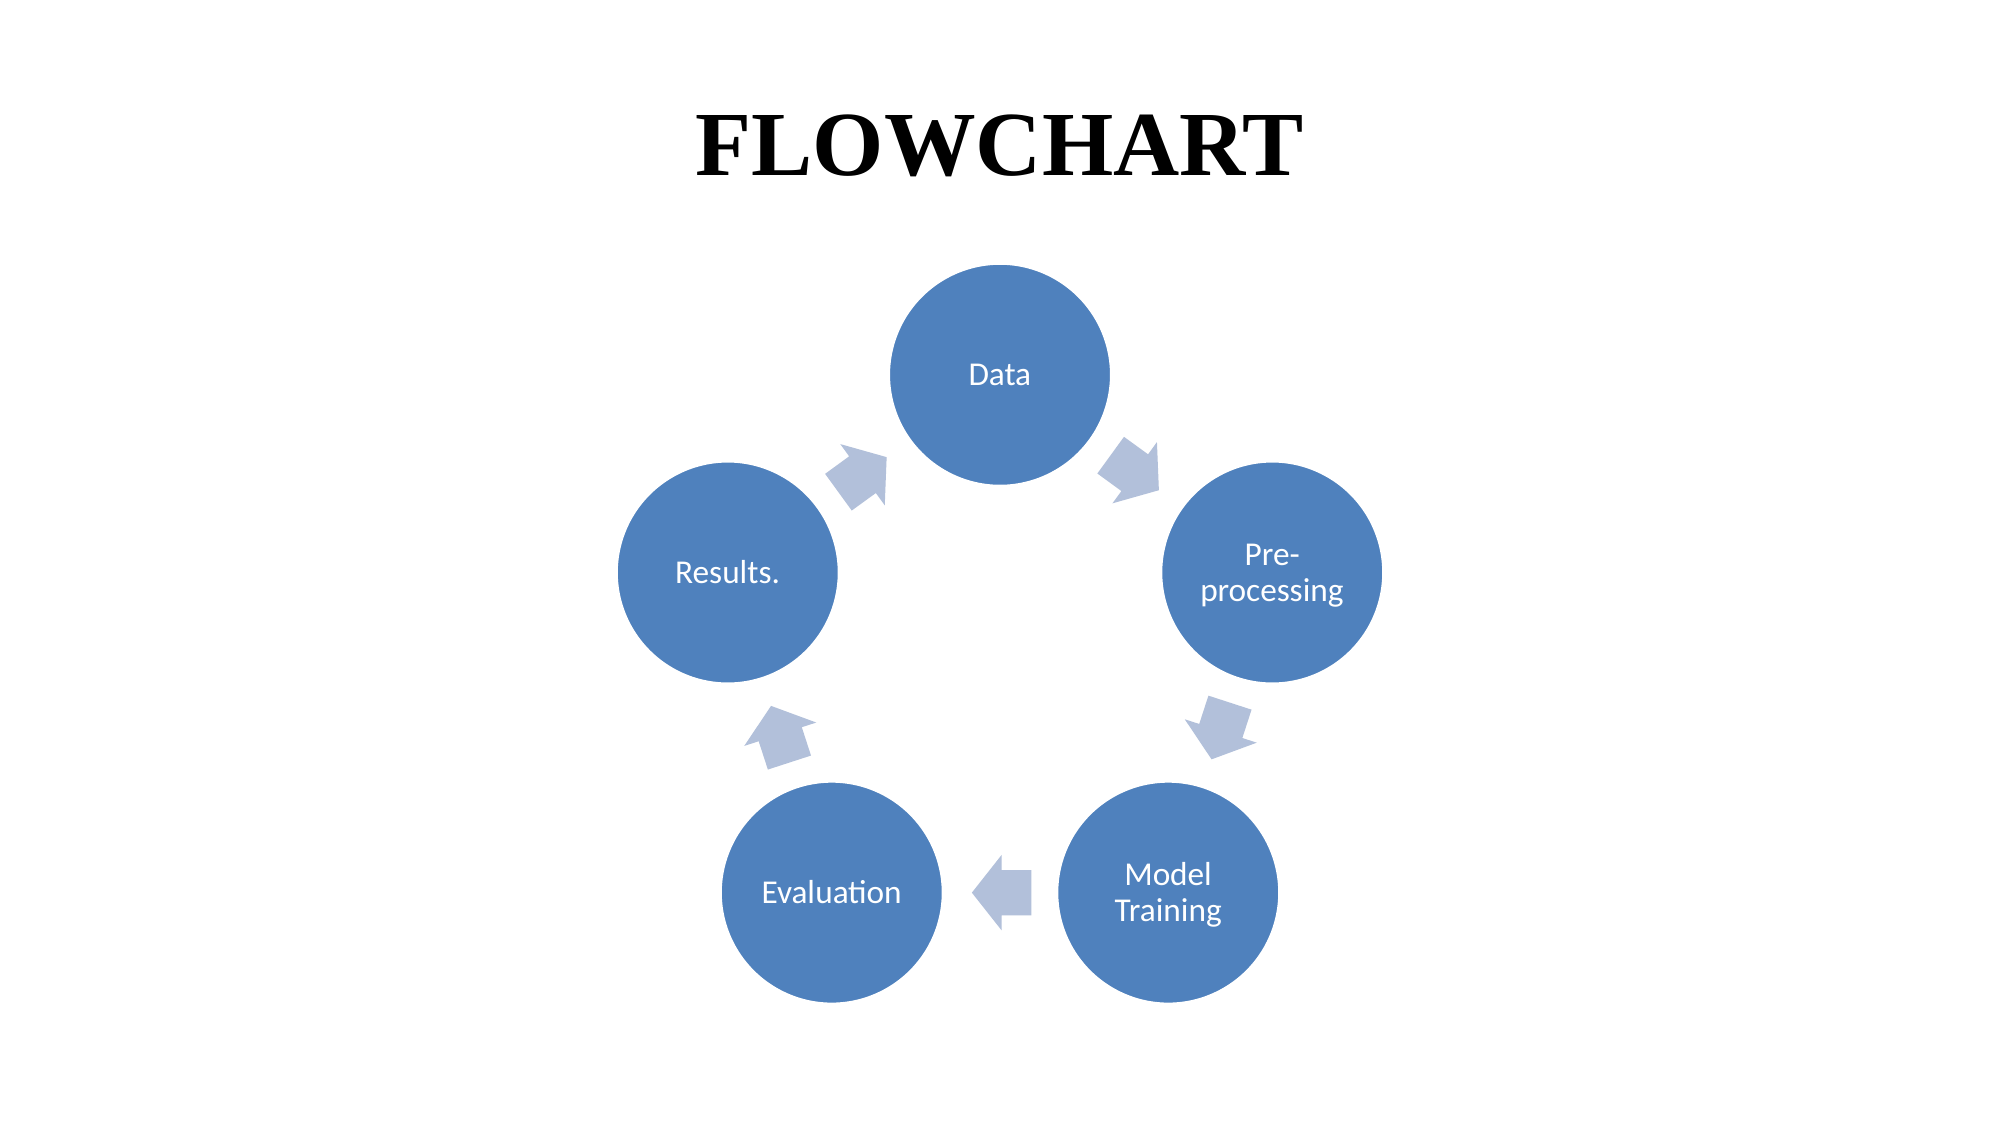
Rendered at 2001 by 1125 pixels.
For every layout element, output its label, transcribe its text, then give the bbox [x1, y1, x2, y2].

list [99, 262, 1901, 1006]
title FLOWCHART [99, 45, 1900, 233]
